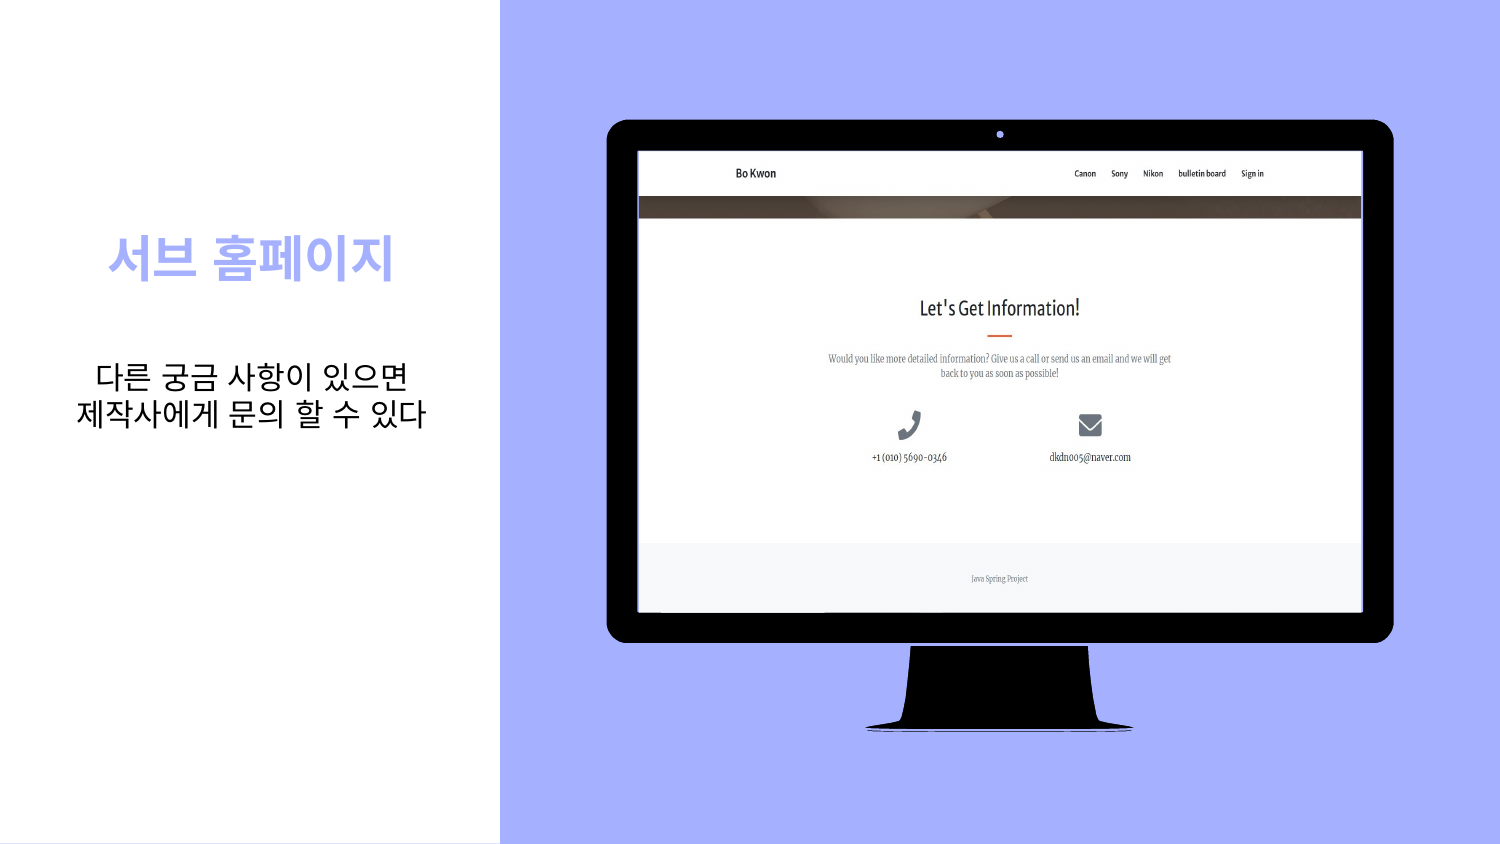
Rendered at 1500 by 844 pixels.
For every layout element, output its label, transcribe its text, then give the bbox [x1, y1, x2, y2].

text_box [637, 149, 1364, 615]
text_box 서브 홈페이지 다른 궁금 사항이 있으면 제작사에게 문의 할 수 있다 [57, 212, 447, 663]
text_box [864, 645, 1135, 733]
text_box [605, 118, 1395, 644]
